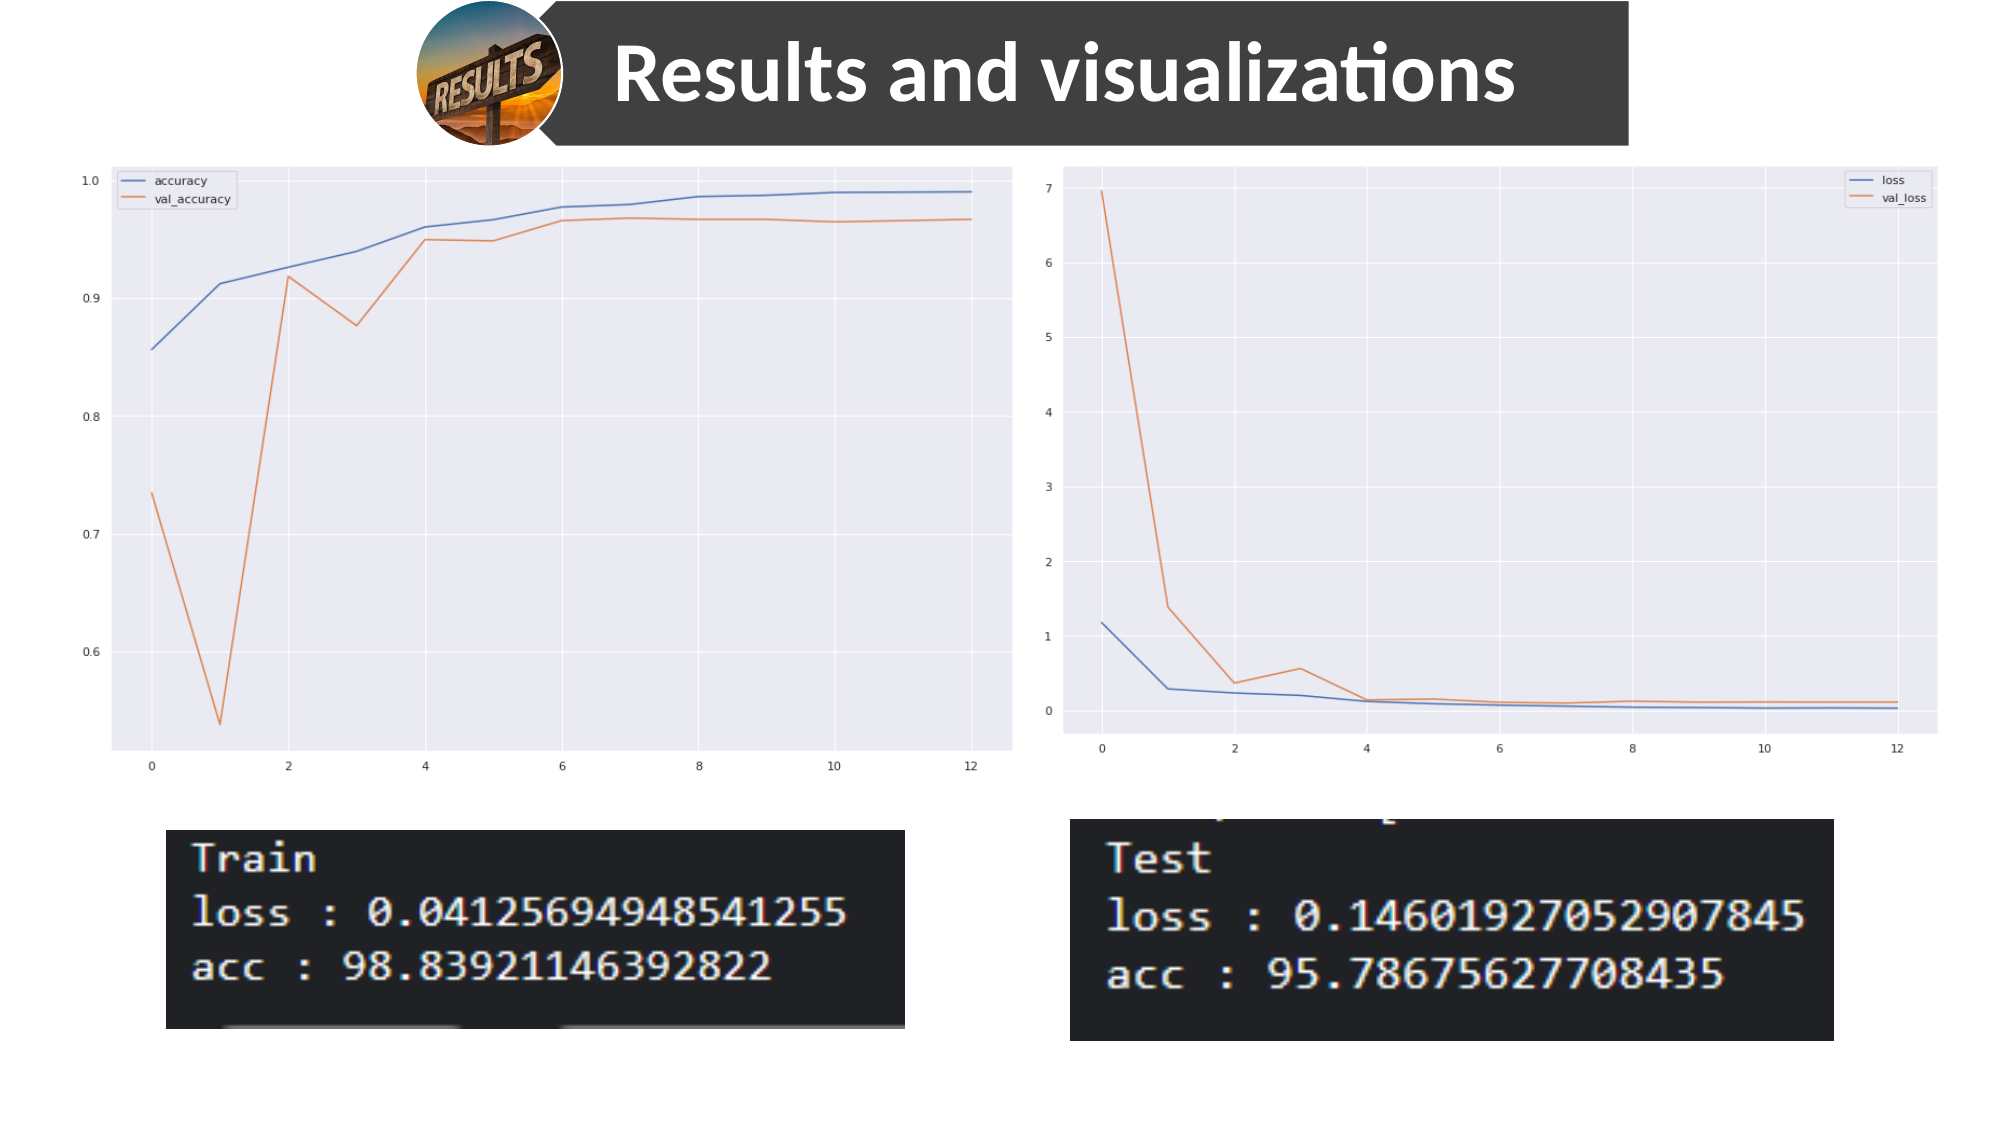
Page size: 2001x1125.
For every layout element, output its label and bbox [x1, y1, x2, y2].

list [74, 158, 1020, 780]
picture [1070, 819, 1834, 1041]
picture [166, 830, 905, 1030]
picture [1036, 158, 1944, 762]
text_box [156, 0, 1882, 147]
